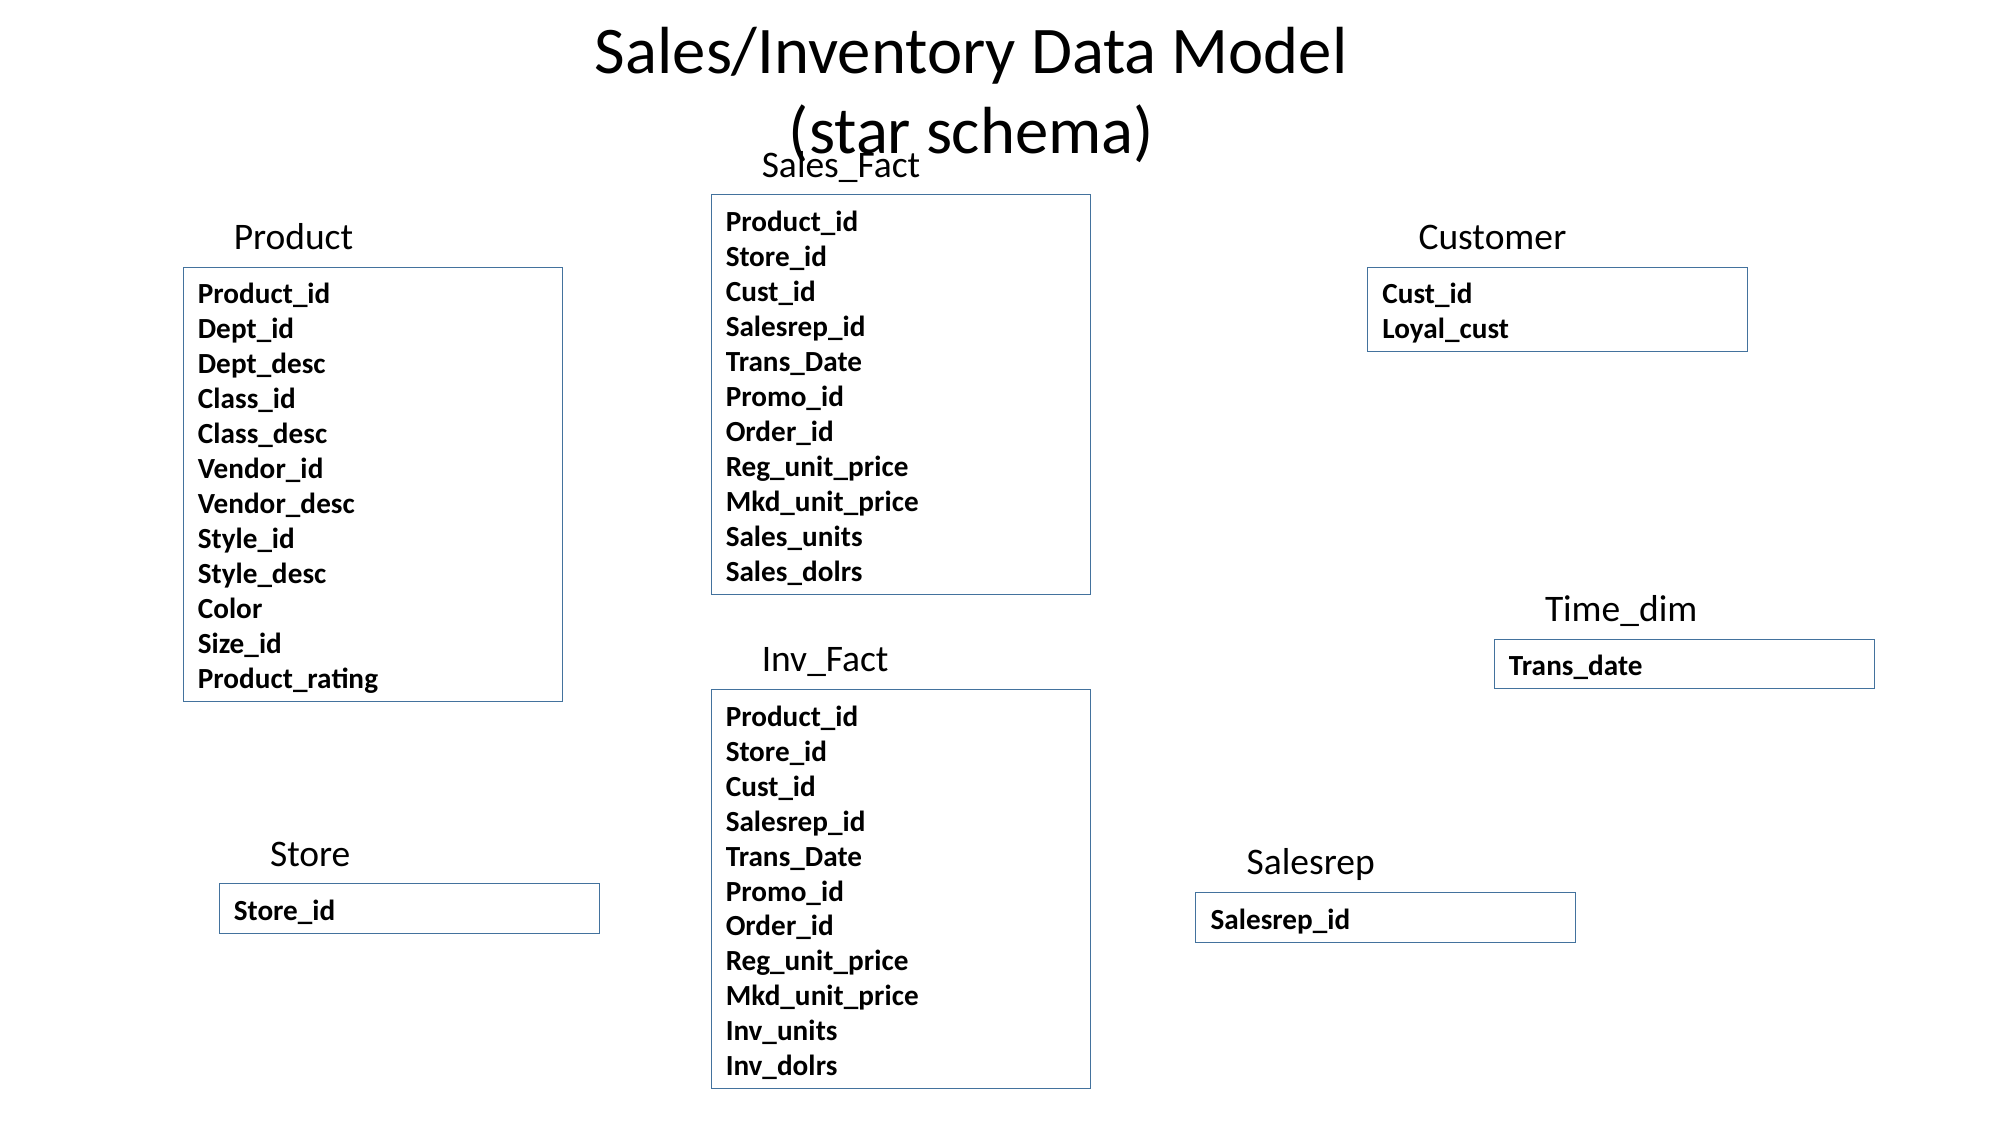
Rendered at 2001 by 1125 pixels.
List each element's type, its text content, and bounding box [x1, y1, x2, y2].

text_box Cust_id Loyal_cust [1367, 267, 1748, 352]
text_box Sales_Fact [747, 132, 1091, 192]
text_box Salesrep_id [1195, 892, 1576, 943]
text_box Trans_date [1494, 639, 1875, 689]
text_box Sales/Inventory Data Model (star schema) [539, 0, 1404, 175]
text_box Store_id [219, 883, 600, 934]
text_box Time_dim [1530, 576, 1874, 637]
text_box Store [255, 821, 599, 881]
text_box Inv_Fact [747, 626, 1091, 687]
text_box Product_id Dept_id Dept_desc Class_id Class_desc Vendor_id Vendor_desc Style_id Style_desc Color Size_id Product_rating [183, 267, 563, 702]
text_box Product [219, 204, 563, 265]
text_box Product_id Store_id Cust_id Salesrep_id Trans_Date Promo_id Order_id Reg_unit_price Mkd_unit_price Sales_units Sales_dolrs [711, 194, 1091, 595]
text_box Salesrep [1231, 829, 1576, 890]
text_box Product_id Store_id Cust_id Salesrep_id Trans_Date Promo_id Order_id Reg_unit_price Mkd_unit_price Inv_units Inv_dolrs [711, 689, 1091, 1089]
text_box Customer [1403, 204, 1748, 265]
